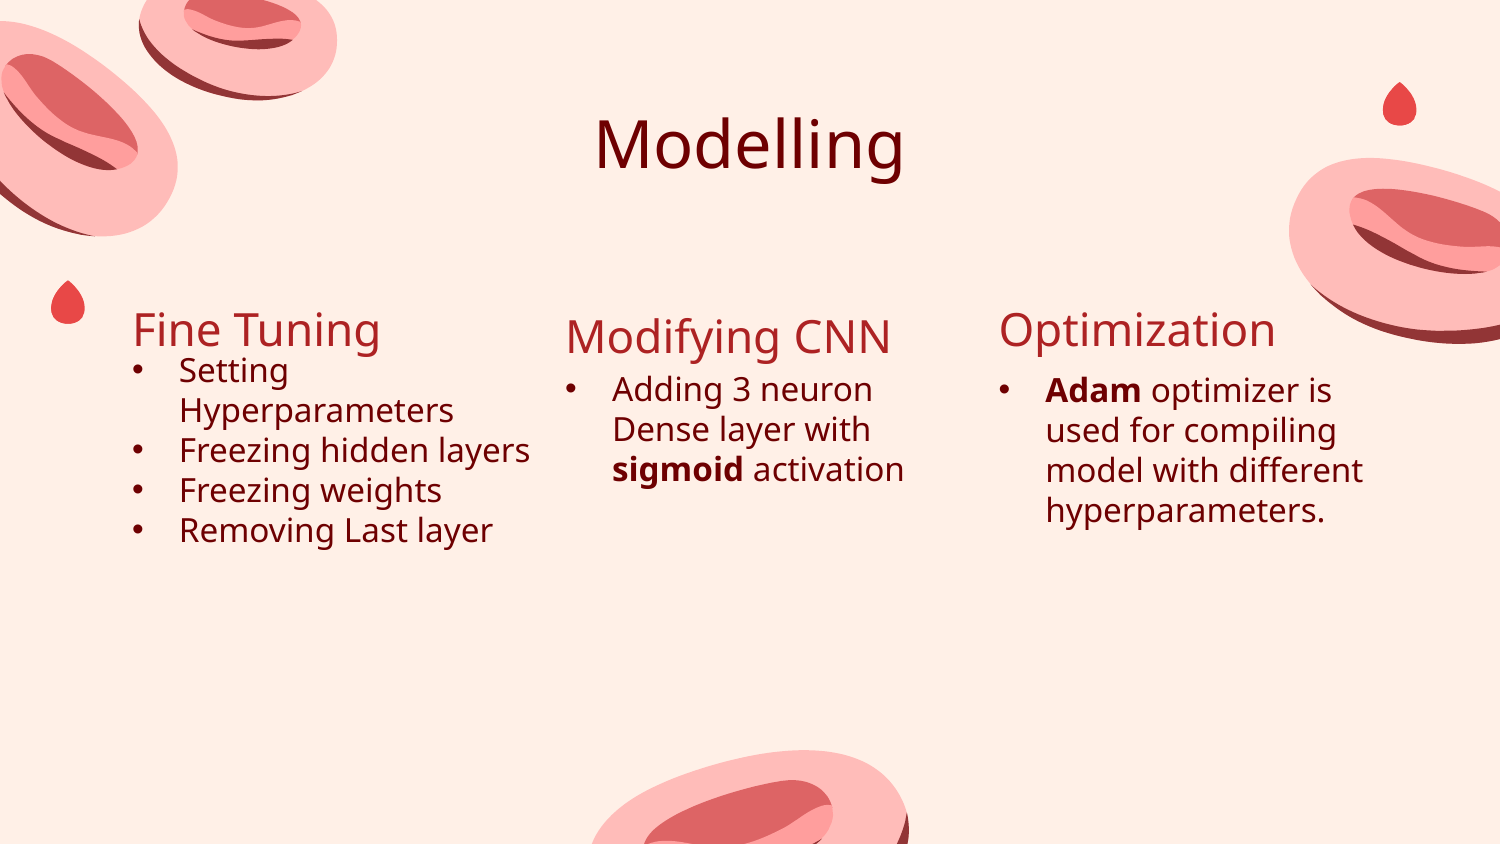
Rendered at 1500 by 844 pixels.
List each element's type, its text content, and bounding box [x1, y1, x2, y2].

subtitle Setting Hyperparameters Freezing hidden layers Freezing weights Removing Last layer [116, 361, 551, 538]
title Optimization [983, 295, 1417, 361]
title Modelling [116, 83, 1383, 200]
title Fine Tuning [116, 295, 551, 361]
subtitle Adding 3 neuron Dense layer with sigmoid activation [550, 367, 983, 489]
title Modifying CNN [550, 302, 983, 367]
subtitle Adam optimizer is used for compiling model with different hyperparameters. [983, 361, 1417, 538]
